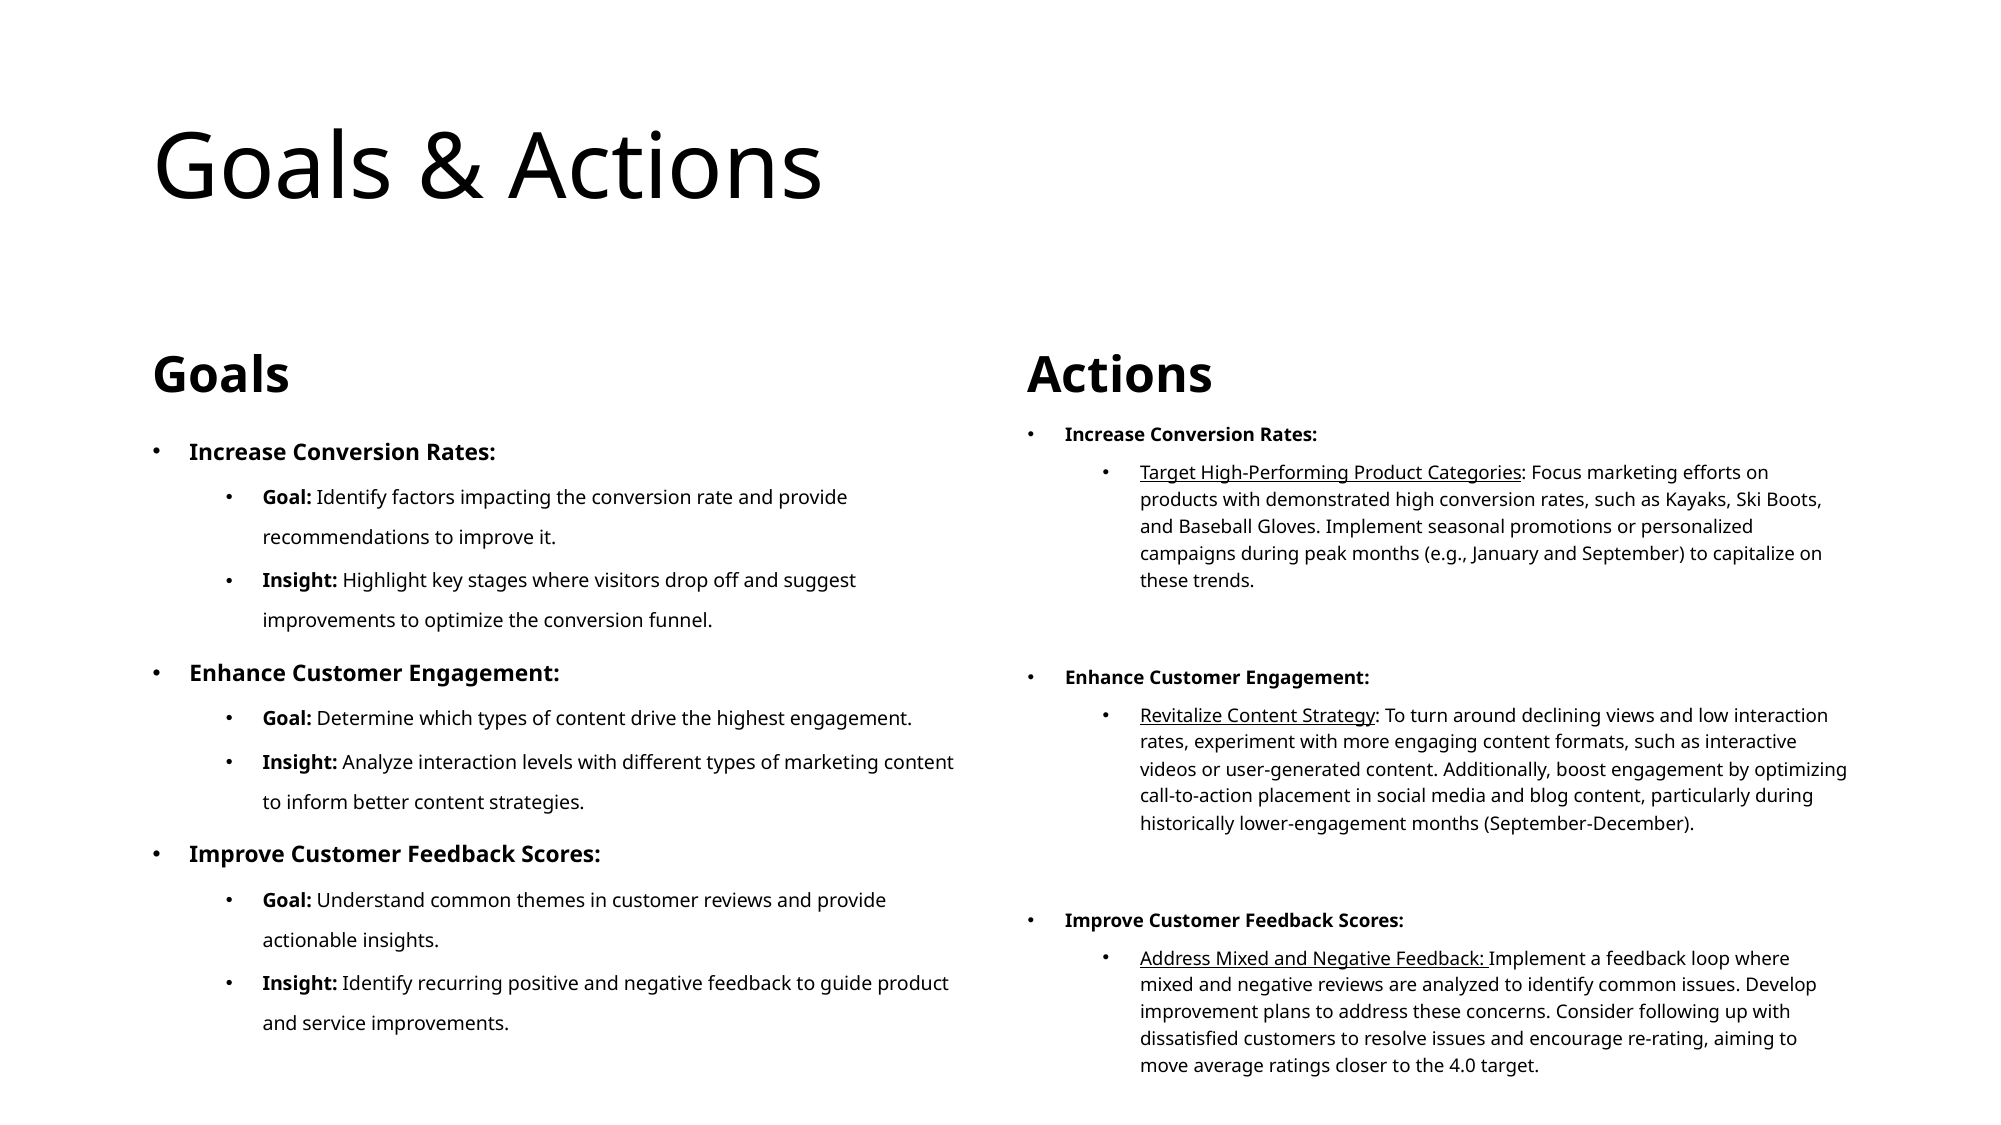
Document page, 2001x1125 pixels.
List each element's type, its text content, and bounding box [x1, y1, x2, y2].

list Increase Conversion Rates: Target High-Performing Product Categories: Focus marketing efforts on products with demonstrated high conversion rates, such as Kayaks, Ski Boots, and Baseball Gloves. Implement seasonal promotions or personalized campaigns during peak months (e.g., January and September) to capitalize on these trends. Enhance Customer Engagement: Revitalize Content Strategy: To turn around declining views and low interaction rates, experiment with more engaging content formats, such as interactive videos or user-generated content. Additionally, boost engagement by optimizing call-to-action placement in social media and blog content, particularly during historically lower-engagement months (September-December). Improve Customer Feedback Scores: Address Mixed and Negative Feedback: Implement a feedback loop where mixed and negative reviews are analyzed to identify common issues. Develop improvement plans to address these concerns. Consider following up with dissatisfied customers to resolve issues and encourage re-rating, aiming to move average ratings closer to the 4.0 target. [1012, 410, 1863, 1102]
list Increase Conversion Rates: Goal: Identify factors impacting the conversion rate and provide recommendations to improve it. Insight: Highlight key stages where visitors drop off and suggest improvements to optimize the conversion funnel. Enhance Customer Engagement: Goal: Determine which types of content drive the highest engagement. Insight: Analyze interaction levels with different types of marketing content to inform better content strategies. Improve Customer Feedback Scores: Goal: Understand common themes in customer reviews and provide actionable insights. Insight: Identify recurring positive and negative feedback to guide product and service improvements. [137, 410, 984, 1066]
list Goals [137, 275, 984, 410]
list Actions [1012, 275, 1863, 410]
title Goals & Actions [137, 59, 1863, 278]
